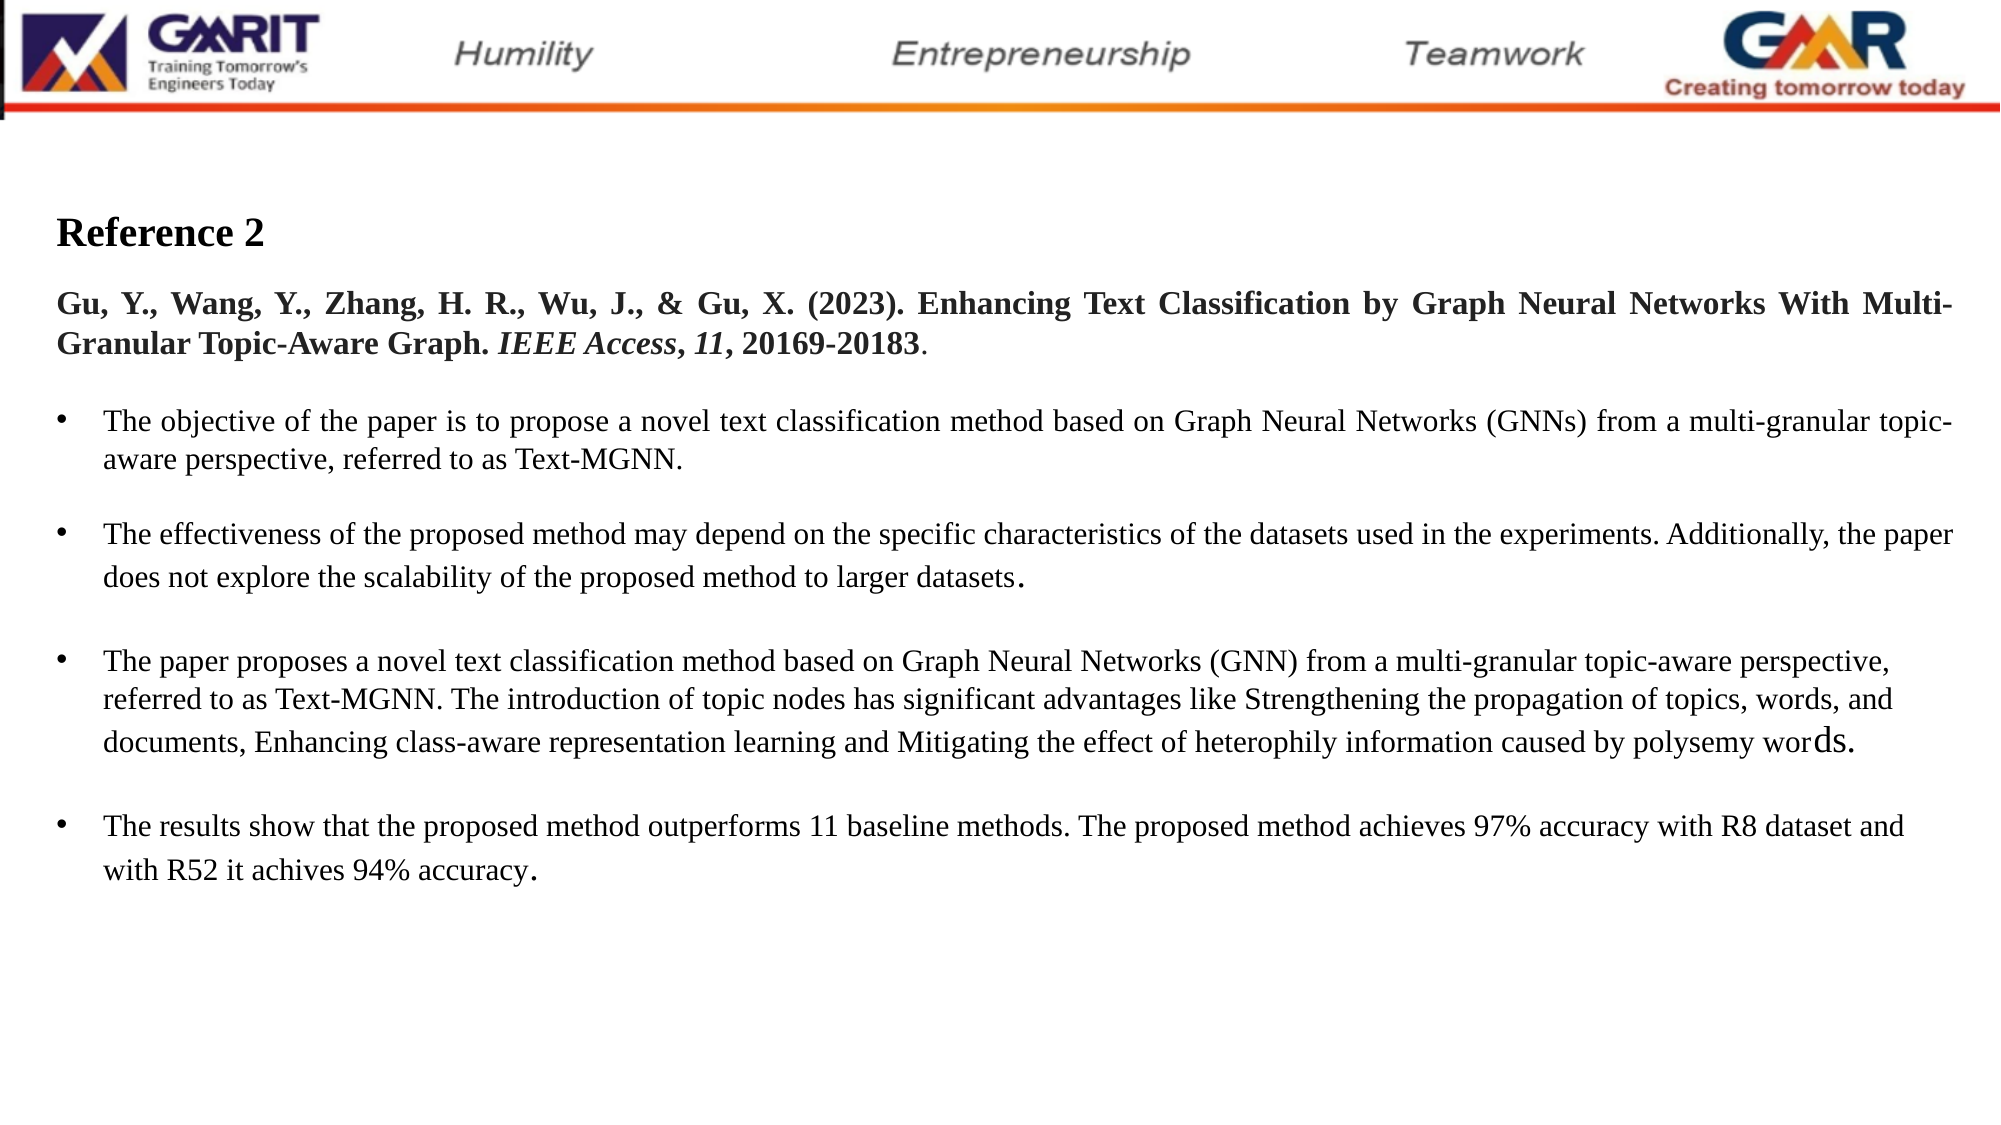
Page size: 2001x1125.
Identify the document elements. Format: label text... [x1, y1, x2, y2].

text_box Gu, Y., Wang, Y., Zhang, H. R., Wu, J., & Gu, X. (2023). Enhancing Text Classification by Graph Neural Networks With Multi-Granular Topic-Aware Graph. IEEE Access, 11, 20169-20183. The objective of the paper is to propose a novel text classification method based on Graph Neural Networks (GNNs) from a multi-granular topic-aware perspective, referred to as Text-MGNN. The effectiveness of the proposed method may depend on the specific characteristics of the datasets used in the experiments. Additionally, the paper does not explore the scalability of the proposed method to larger datasets. The paper proposes a novel text classification method based on Graph Neural Networks (GNN) from a multi-granular topic-aware perspective, referred to as Text-MGNN. The introduction of topic nodes has significant advantages like Strengthening the propagation of topics, words, and documents, Enhancing class-aware representation learning and Mitigating the effect of heterophily information caused by polysemy words. The results show that the proposed method outperforms 11 baseline methods. The proposed method achieves 97% accuracy with R8 dataset and with R52 it achives 94% accuracy. [41, 273, 1971, 978]
picture [0, 0, 2000, 123]
text_box Reference 2 [41, 197, 1063, 263]
